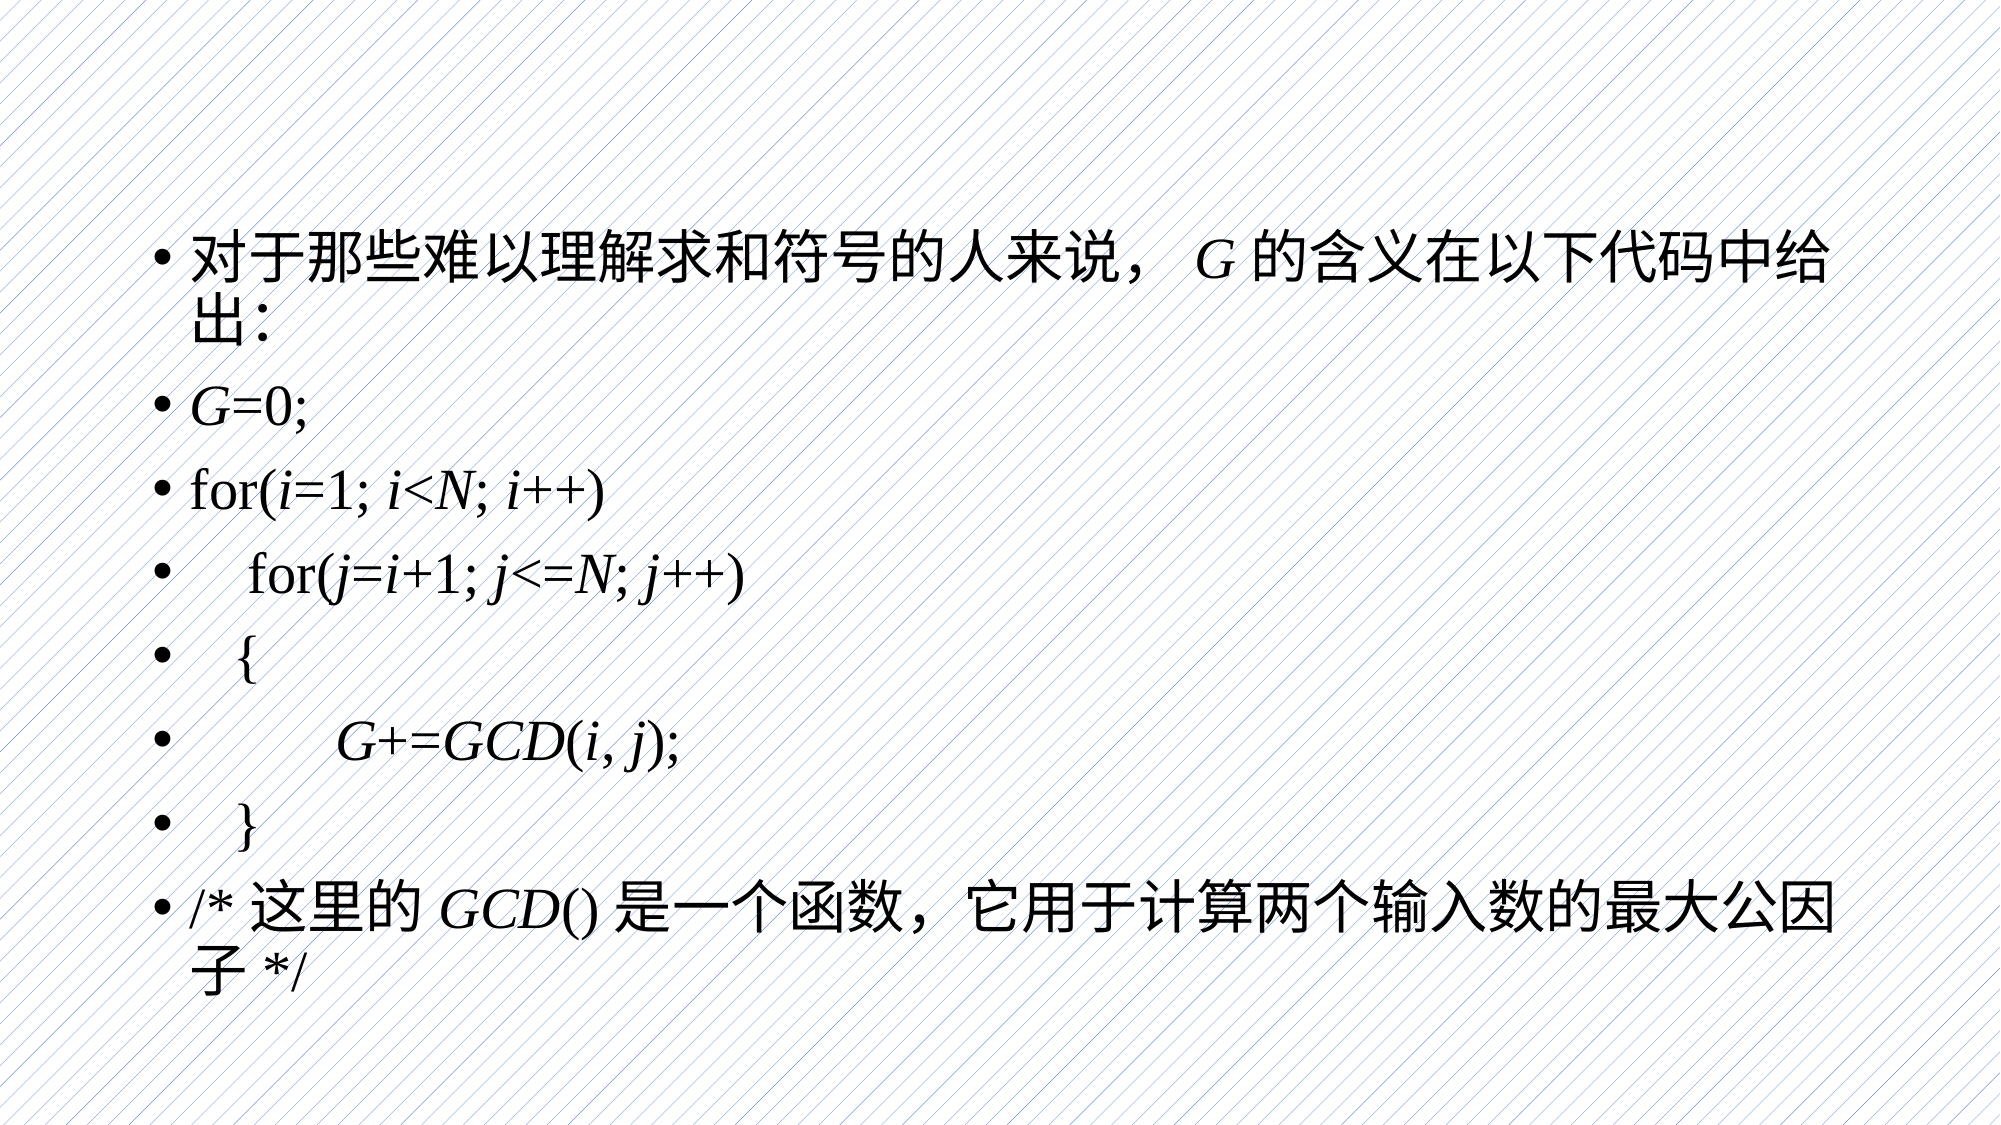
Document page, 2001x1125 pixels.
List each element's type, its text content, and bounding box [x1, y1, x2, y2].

list 对于那些难以理解求和符号的人来说，G的含义在以下代码中给出： G=0; for(i=1; i<N; i++) for(j=i+1; j<=N; j++) { G+=GCD(i, j); } /*这里的GCD()是一个函数，它用于计算两个输入数的最大公因子*/ [137, 220, 1863, 1014]
